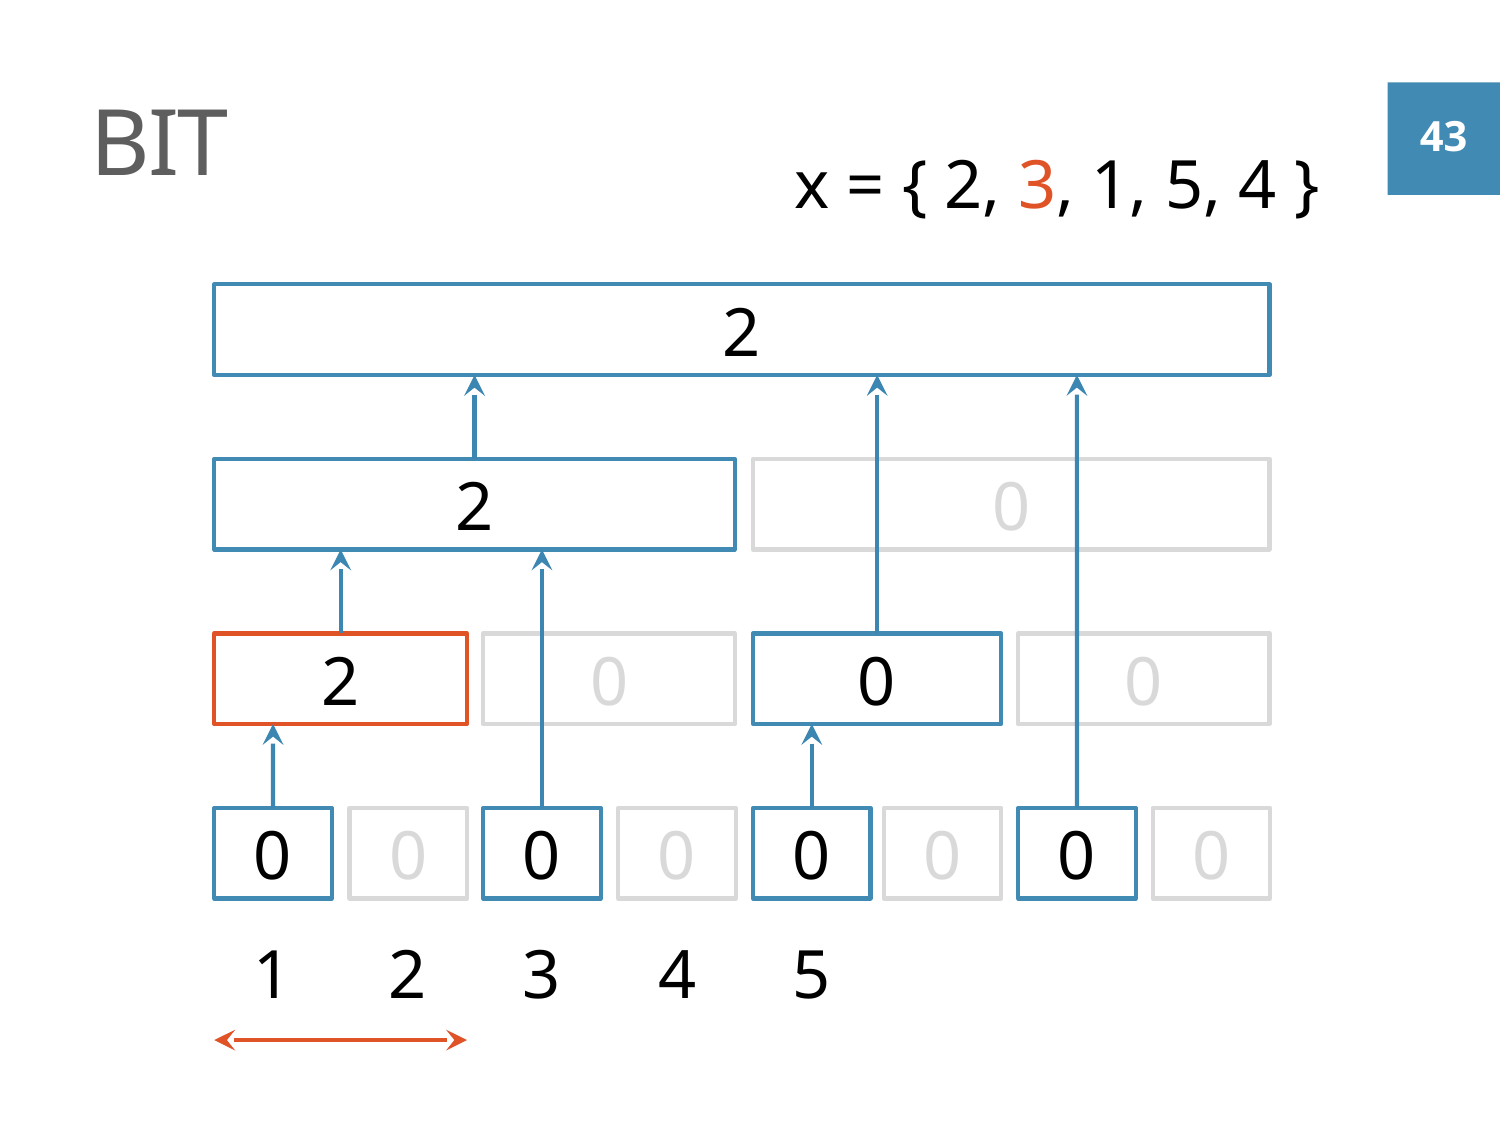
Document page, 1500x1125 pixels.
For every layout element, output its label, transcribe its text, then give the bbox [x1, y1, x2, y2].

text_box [448, 1033, 461, 1037]
text_box 0 [1016, 631, 1073, 726]
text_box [216, 1033, 233, 1039]
text_box 0 [347, 806, 469, 901]
text_box 0 [1016, 806, 1138, 901]
text_box 2 [212, 282, 1272, 377]
text_box 1 [239, 923, 307, 1019]
text_box 0 [1151, 806, 1272, 901]
text_box 0 [882, 806, 1003, 901]
text_box 2 [212, 457, 737, 552]
text_box 0 [553, 631, 737, 726]
text_box 0 [481, 631, 538, 726]
text_box 0 [751, 631, 1003, 726]
text_box 0 [1088, 457, 1272, 552]
text_box 2 [212, 631, 469, 726]
text_box 2 [373, 923, 442, 1019]
text_box 0 [212, 806, 334, 901]
text_box 0 [1088, 631, 1272, 726]
text_box 0 [616, 806, 738, 901]
text_box 0 [751, 806, 873, 901]
title BIT [75, 45, 1469, 233]
text_box x = { 2, 3, 1, 5, 4 } [779, 135, 1335, 230]
text_box 3 [507, 923, 576, 1019]
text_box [448, 1043, 462, 1047]
text_box 0 [888, 457, 1073, 552]
text_box 0 [751, 457, 873, 552]
text_box 5 [777, 923, 846, 1019]
text_box 0 [481, 806, 603, 901]
text_box 4 [643, 923, 712, 1019]
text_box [216, 1041, 233, 1047]
